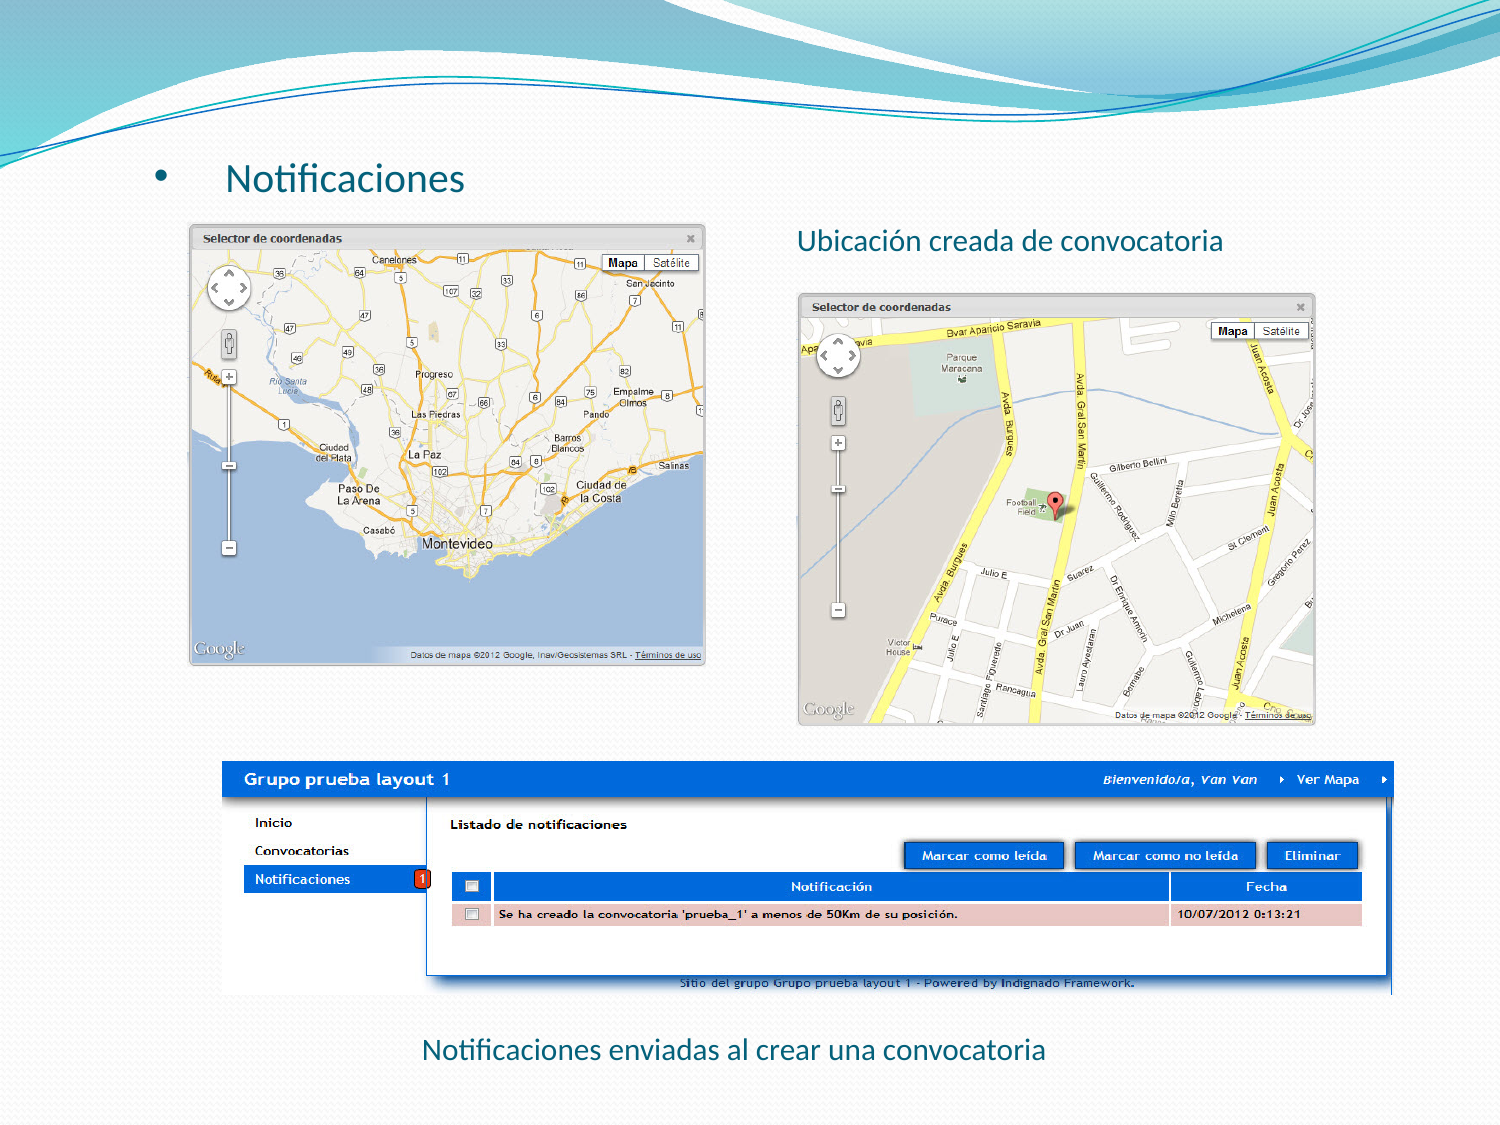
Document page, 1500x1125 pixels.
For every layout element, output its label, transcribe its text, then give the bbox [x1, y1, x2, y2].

text_box Notificaciones [153, 83, 1481, 201]
title Notificaciones enviadas al crear una convocatoria [421, 1007, 1114, 1067]
text_box Ubicación creada de convocatoria [796, 175, 1313, 258]
picture [222, 761, 1394, 995]
picture [796, 292, 1316, 726]
picture [187, 222, 706, 667]
